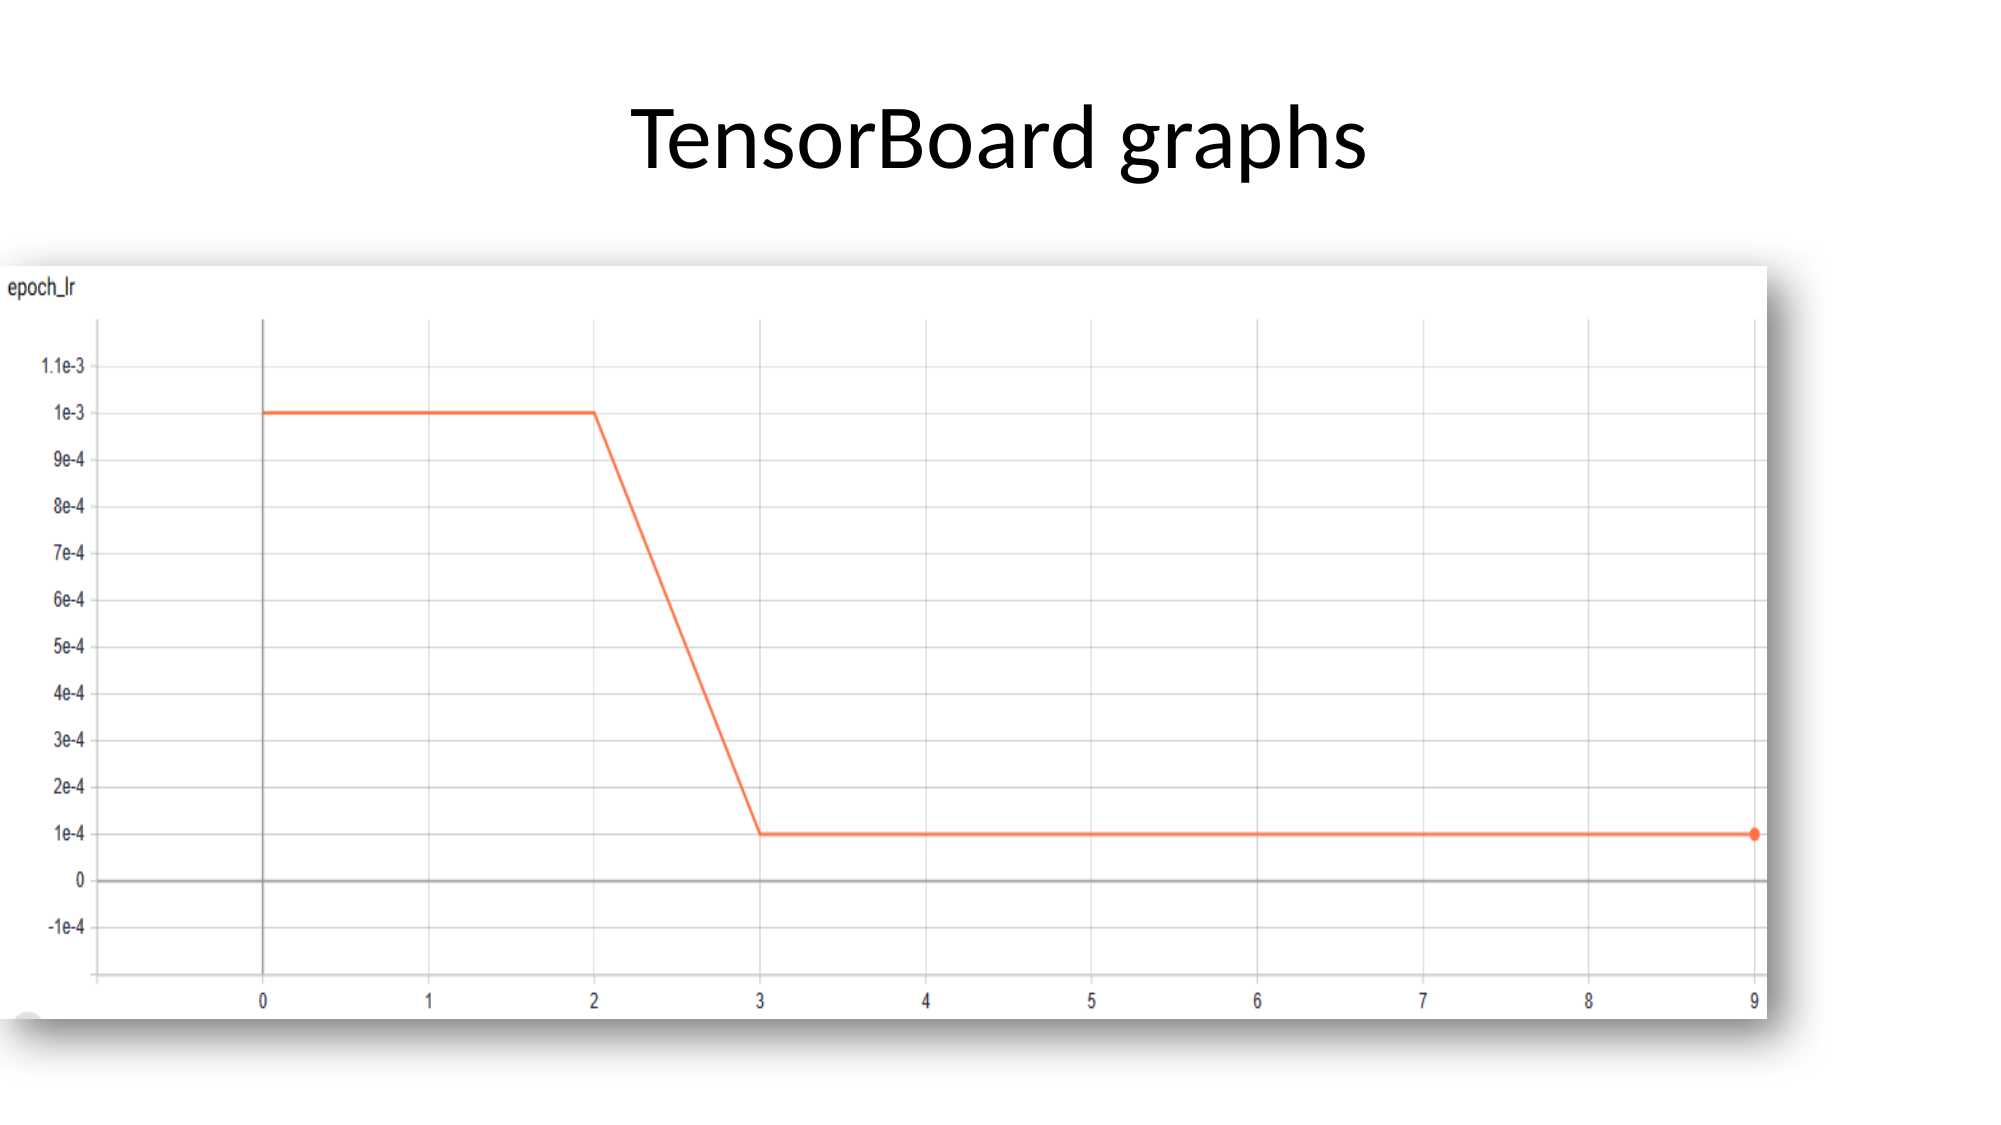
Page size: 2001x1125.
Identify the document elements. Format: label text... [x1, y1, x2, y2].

title TensorBoard graphs [99, 45, 1900, 233]
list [0, 265, 1767, 1019]
